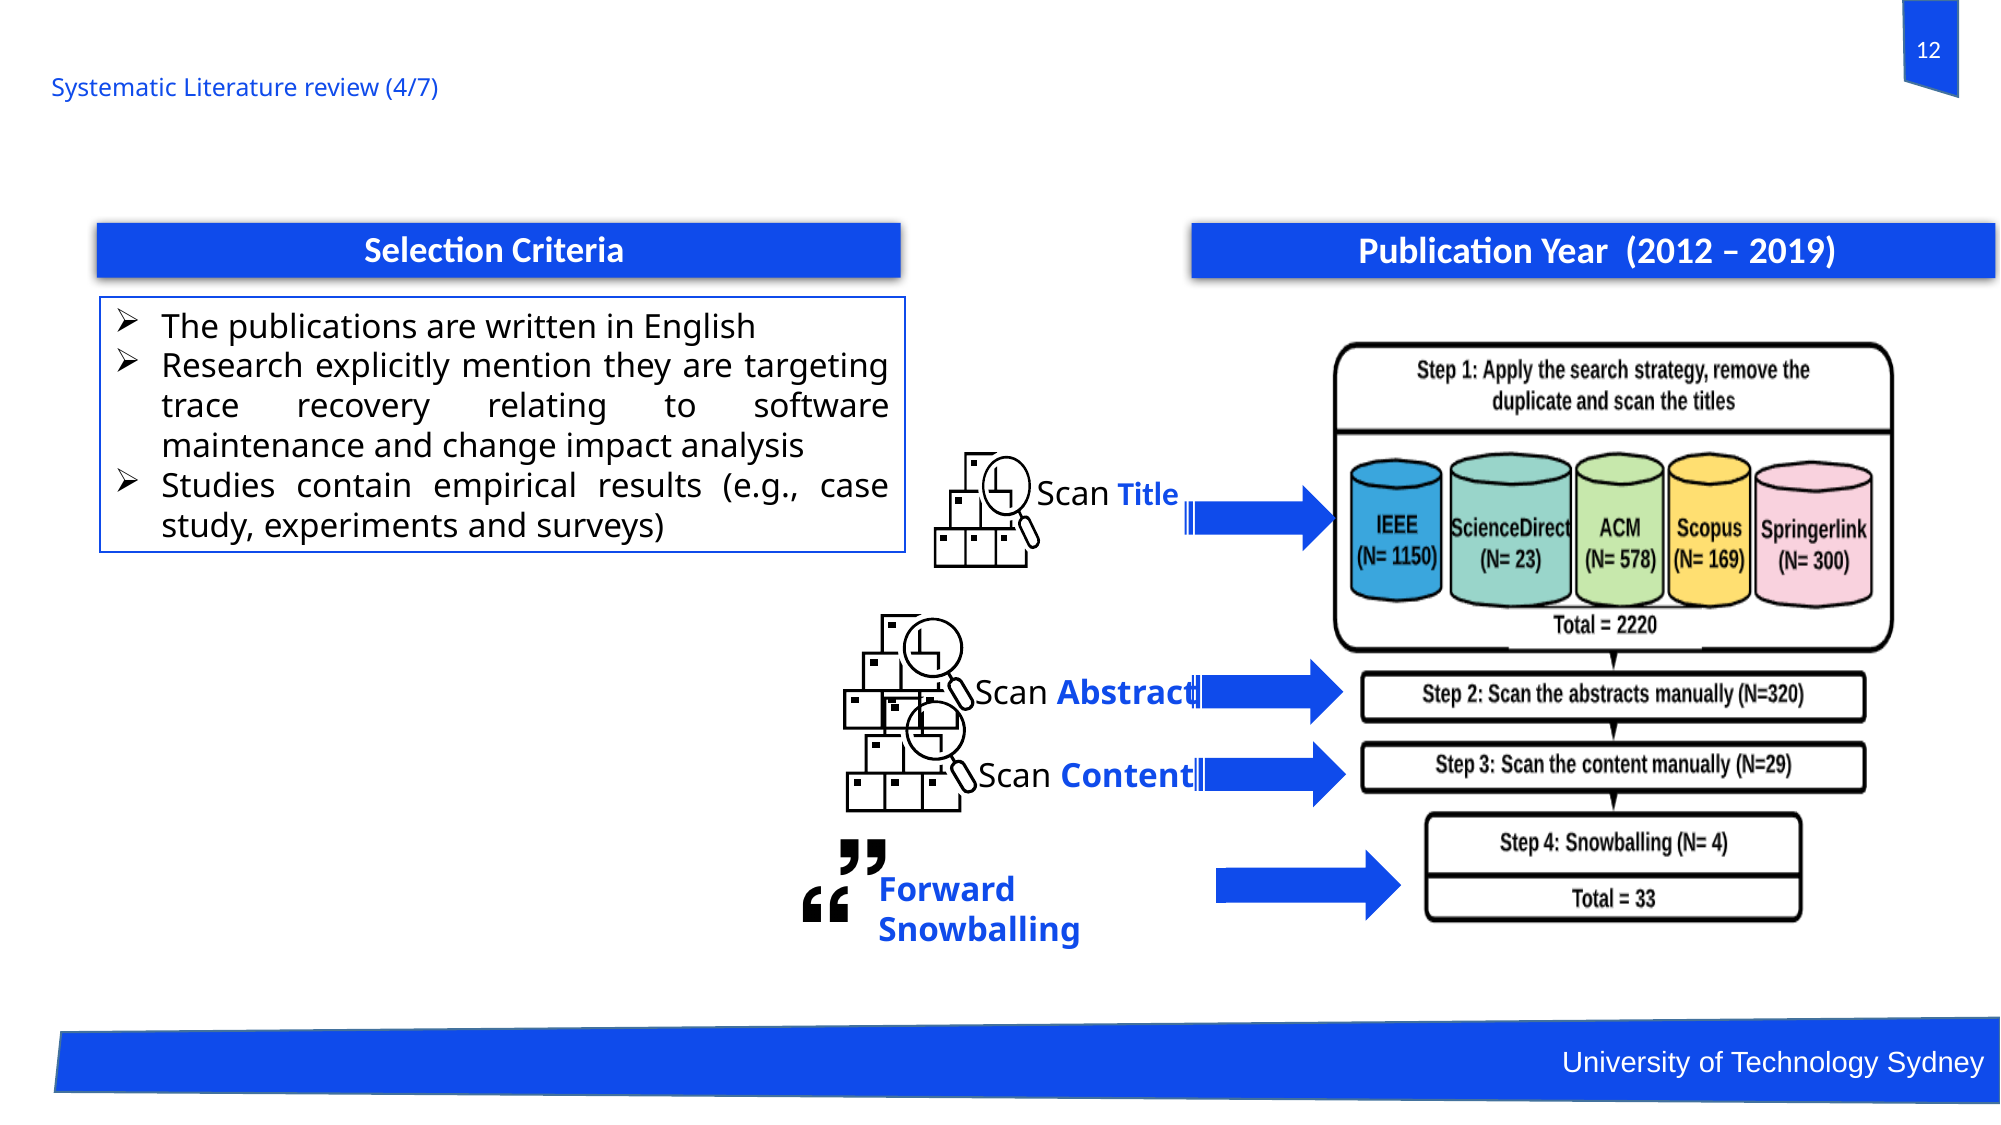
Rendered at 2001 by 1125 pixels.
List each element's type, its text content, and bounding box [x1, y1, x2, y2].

text_box University of Technology Sydney [53, 1016, 2000, 1105]
text_box [1902, 0, 1960, 99]
picture [1322, 328, 1903, 932]
title Systematic Literature review (4/7) [36, 67, 1762, 140]
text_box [845, 696, 1347, 813]
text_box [843, 614, 1344, 730]
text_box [786, 822, 1400, 957]
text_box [933, 452, 1336, 568]
list Selection Criteria [96, 222, 901, 278]
text_box 12 [1886, 18, 1957, 79]
text_box Publication Year (2012 – 2019) [1191, 223, 1996, 279]
text_box The publications are written in English Research explicitly mention they are targeting trace recovery relating to software maintenance and change impact analysis Studies contain empirical results (e.g., case study, experiments and surveys) [99, 296, 906, 553]
